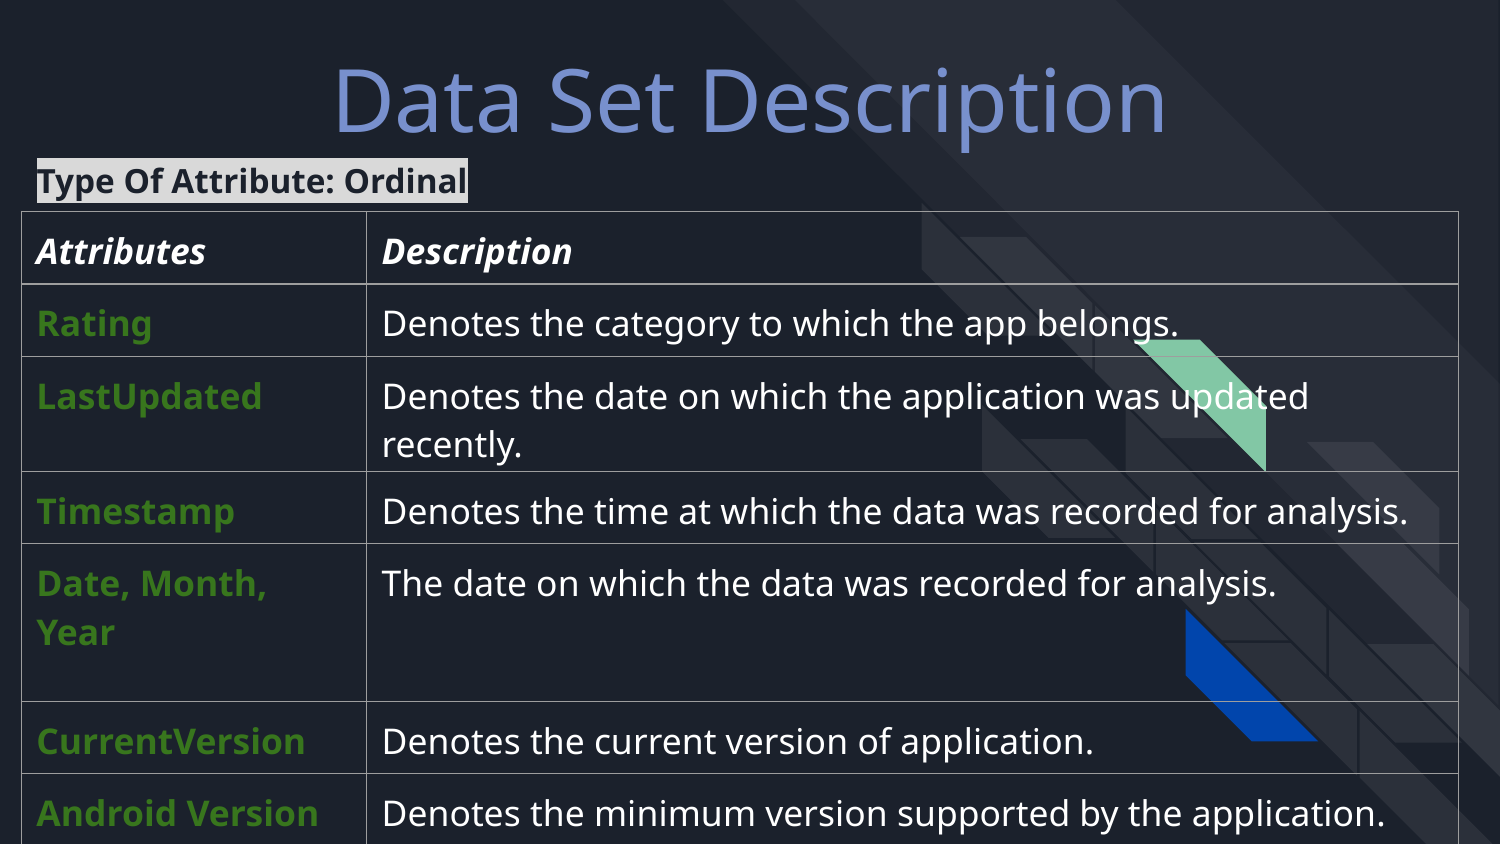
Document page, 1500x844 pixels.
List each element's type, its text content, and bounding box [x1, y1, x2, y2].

table_cell The date on which the data was recorded for analysis. [367, 544, 1458, 701]
table_cell Date, Month, Year [22, 544, 366, 701]
table_cell Android Version [22, 774, 366, 844]
table_cell LastUpdated [22, 357, 366, 471]
table_cell Rating [22, 285, 366, 356]
title Data Set Description [118, 29, 1382, 180]
table_cell Denotes the current version of application. [367, 702, 1458, 773]
text_box Type Of Attribute: Ordinal [21, 145, 1114, 211]
table_cell CurrentVersion [22, 702, 366, 773]
table_header Attributes [22, 212, 366, 283]
table_cell Denotes the minimum version supported by the application. [367, 774, 1458, 844]
table_cell Timestamp [22, 472, 366, 543]
table_cell Denotes the date on which the application was updated recently. [367, 357, 1458, 471]
table_cell Denotes the category to which the app belongs. [367, 285, 1458, 356]
table_header Description [367, 212, 1458, 283]
table_cell Denotes the time at which the data was recorded for analysis. [367, 472, 1458, 543]
